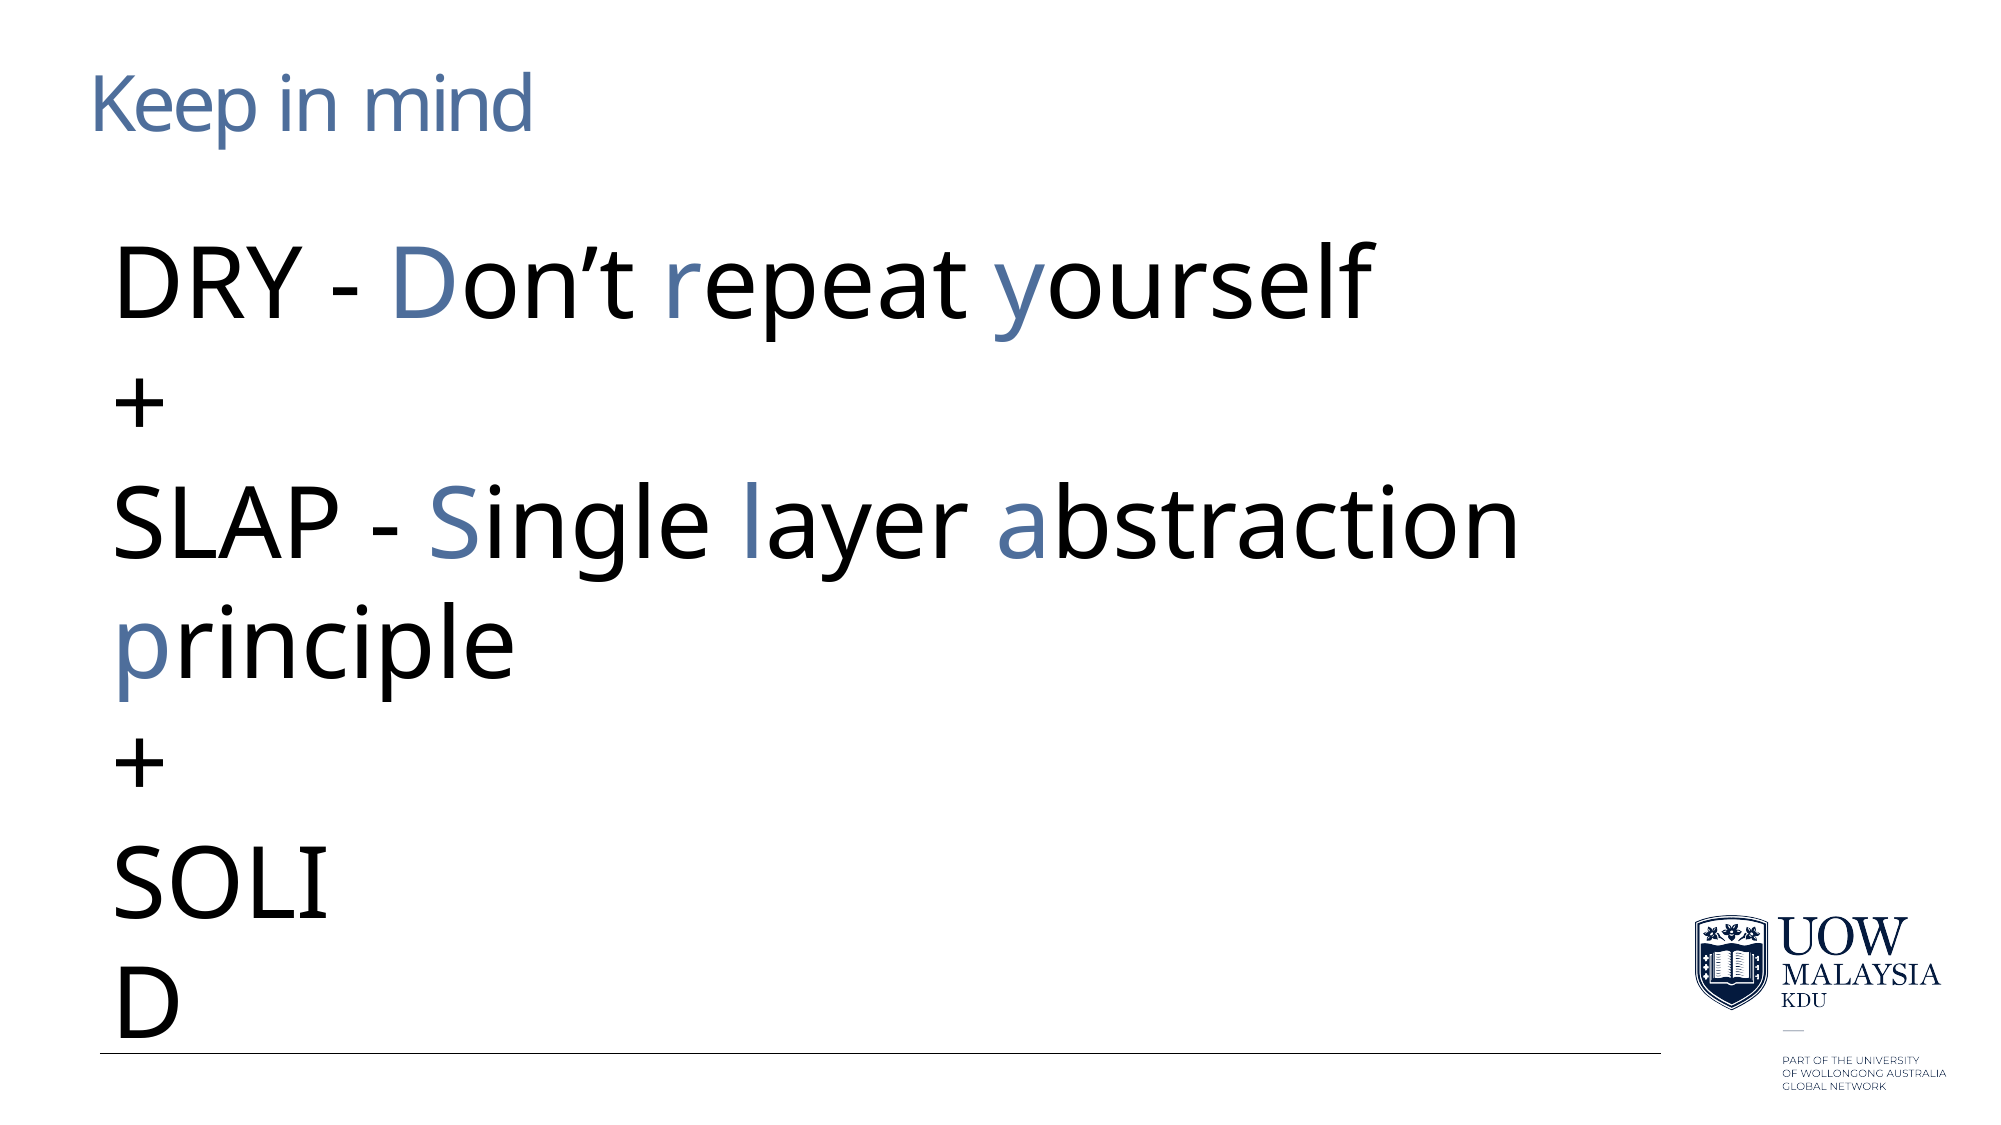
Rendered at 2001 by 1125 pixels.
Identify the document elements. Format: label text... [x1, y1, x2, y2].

text_box DRY - Don’t repeat yourself + SLAP - Single layer abstraction principle + SOLID [108, 216, 1909, 1059]
picture [1695, 915, 1947, 1091]
title Keep in mind [85, 3, 555, 194]
